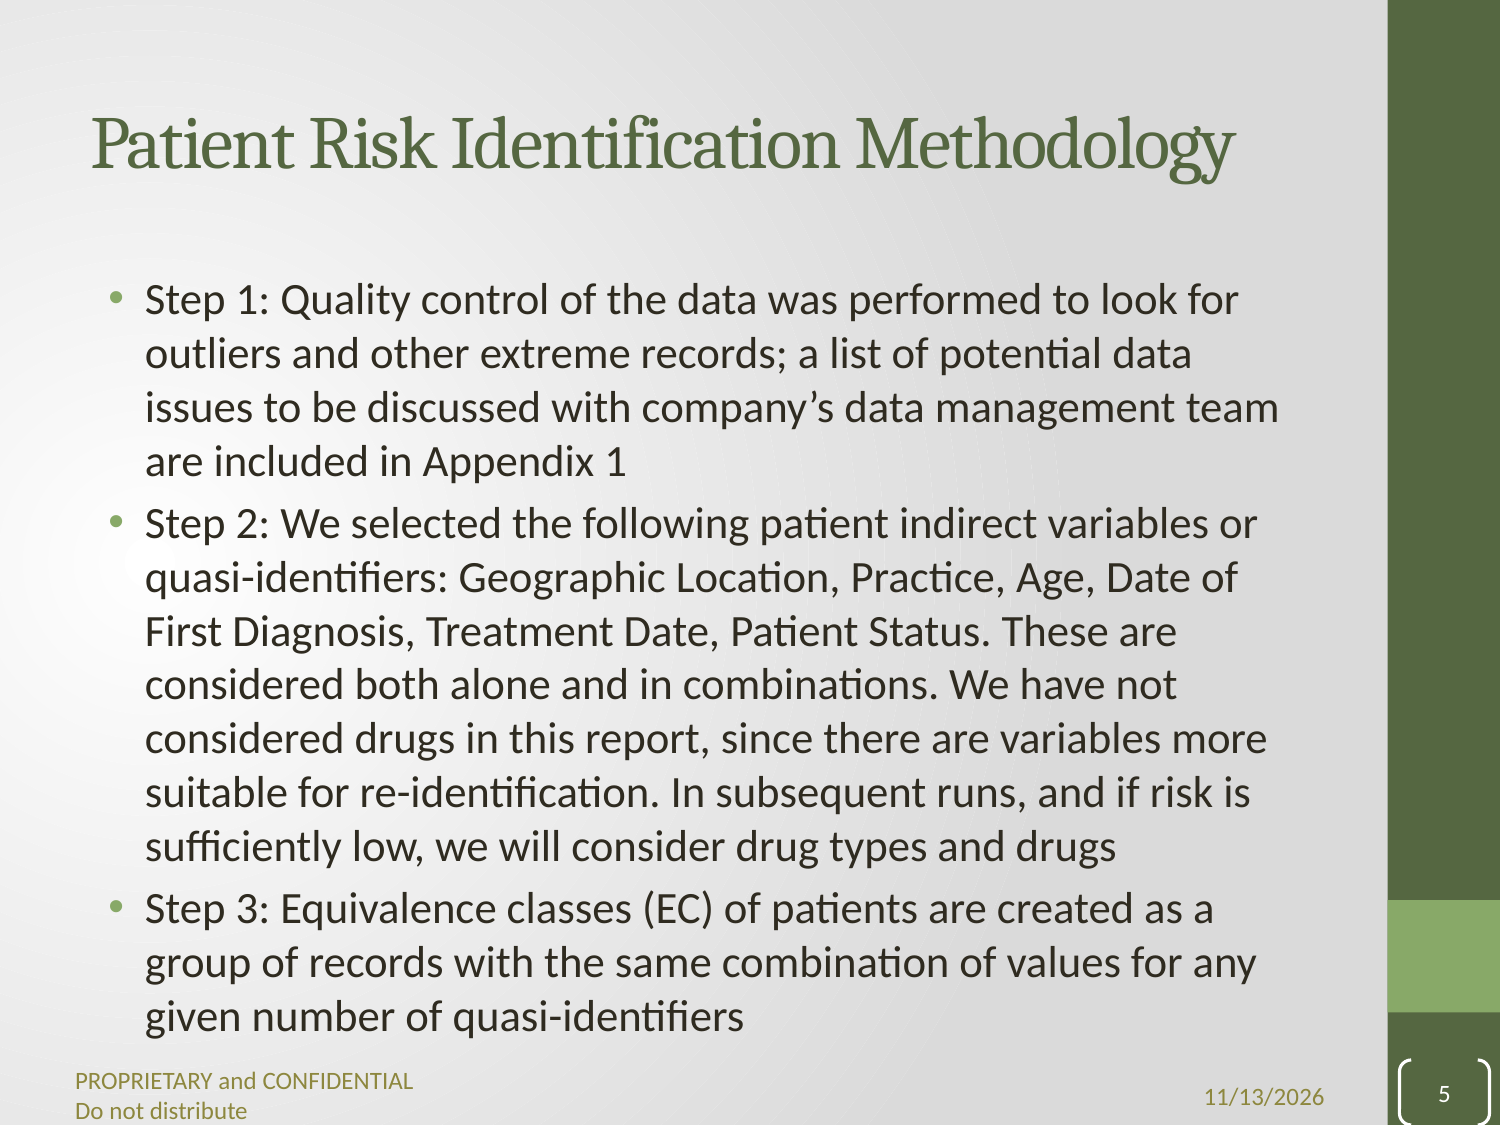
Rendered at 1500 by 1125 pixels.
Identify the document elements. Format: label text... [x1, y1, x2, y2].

title Patient Risk Identification Methodology [75, 45, 1325, 233]
slide_number 5 [1397, 1058, 1492, 1125]
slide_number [1119, 1065, 1325, 1125]
list Step 1: Quality control of the data was performed to look for outliers and other extreme records; a list of potential data issues to be discussed with company’s data management team are included in Appendix 1 Step 2: We selected the following patient indirect variables or quasi-identifiers: Geographic Location, Practice, Age, Date of First Diagnosis, Treatment Date, Patient Status. These are considered both alone and in combinations. We have not considered drugs in this report, since there are variables more suitable for re-identification. In subsequent runs, and if risk is sufficiently low, we will consider drug types and drugs Step 3: Equivalence classes (EC) of patients are created as a group of records with the same combination of values for any given number of quasi-identifiers [75, 262, 1325, 1050]
